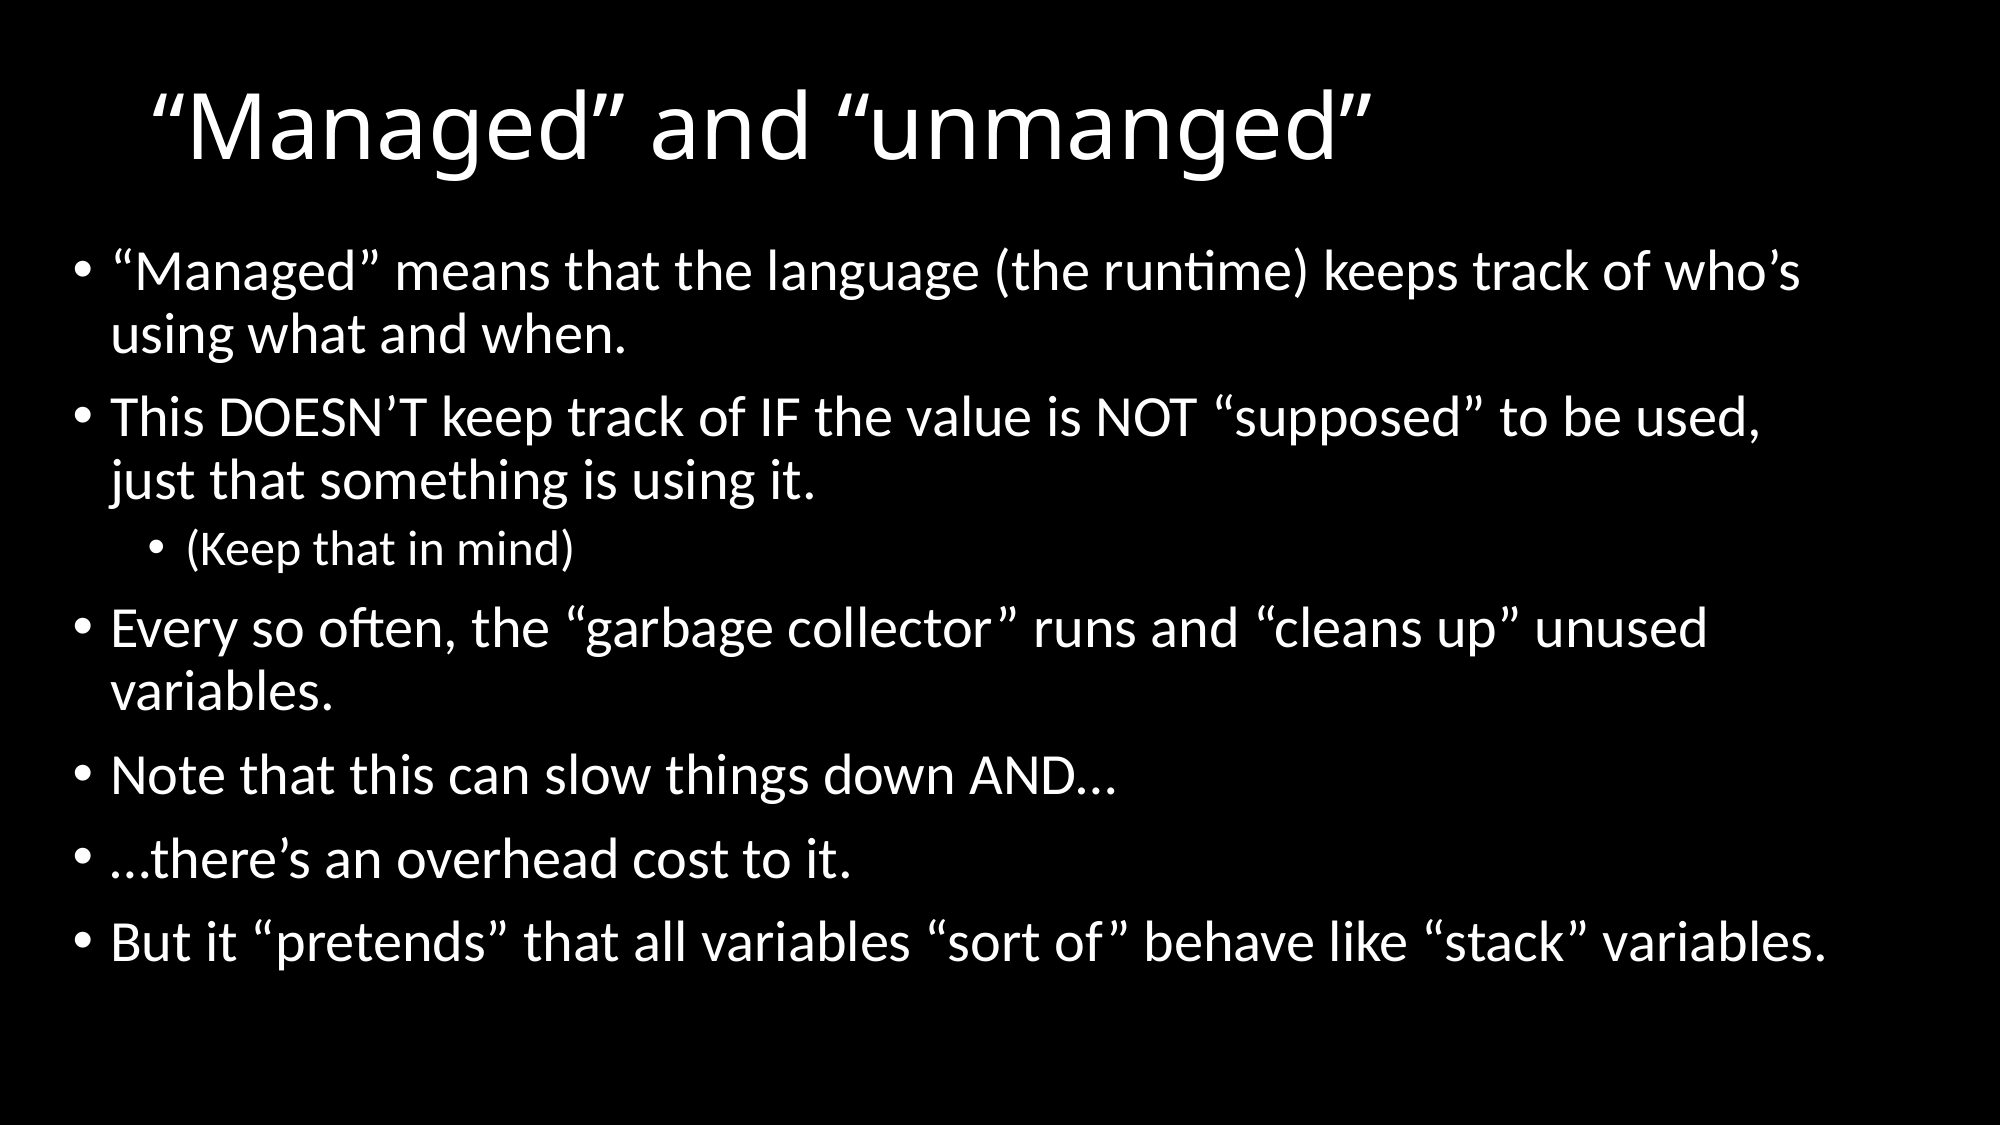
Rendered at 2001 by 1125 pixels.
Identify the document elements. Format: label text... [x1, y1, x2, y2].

title “Managed” and “unmanged” [137, 59, 1863, 201]
list “Managed” means that the language (the runtime) keeps track of who’s using what and when. This DOESN’T keep track of IF the value is NOT “supposed” to be used, just that something is using it. (Keep that in mind) Every so often, the “garbage collector” runs and “cleans up” unused variables. Note that this can slow things down AND… …there’s an overhead cost to it. But it “pretends” that all variables “sort of” behave like “stack” variables. [57, 232, 1863, 1057]
